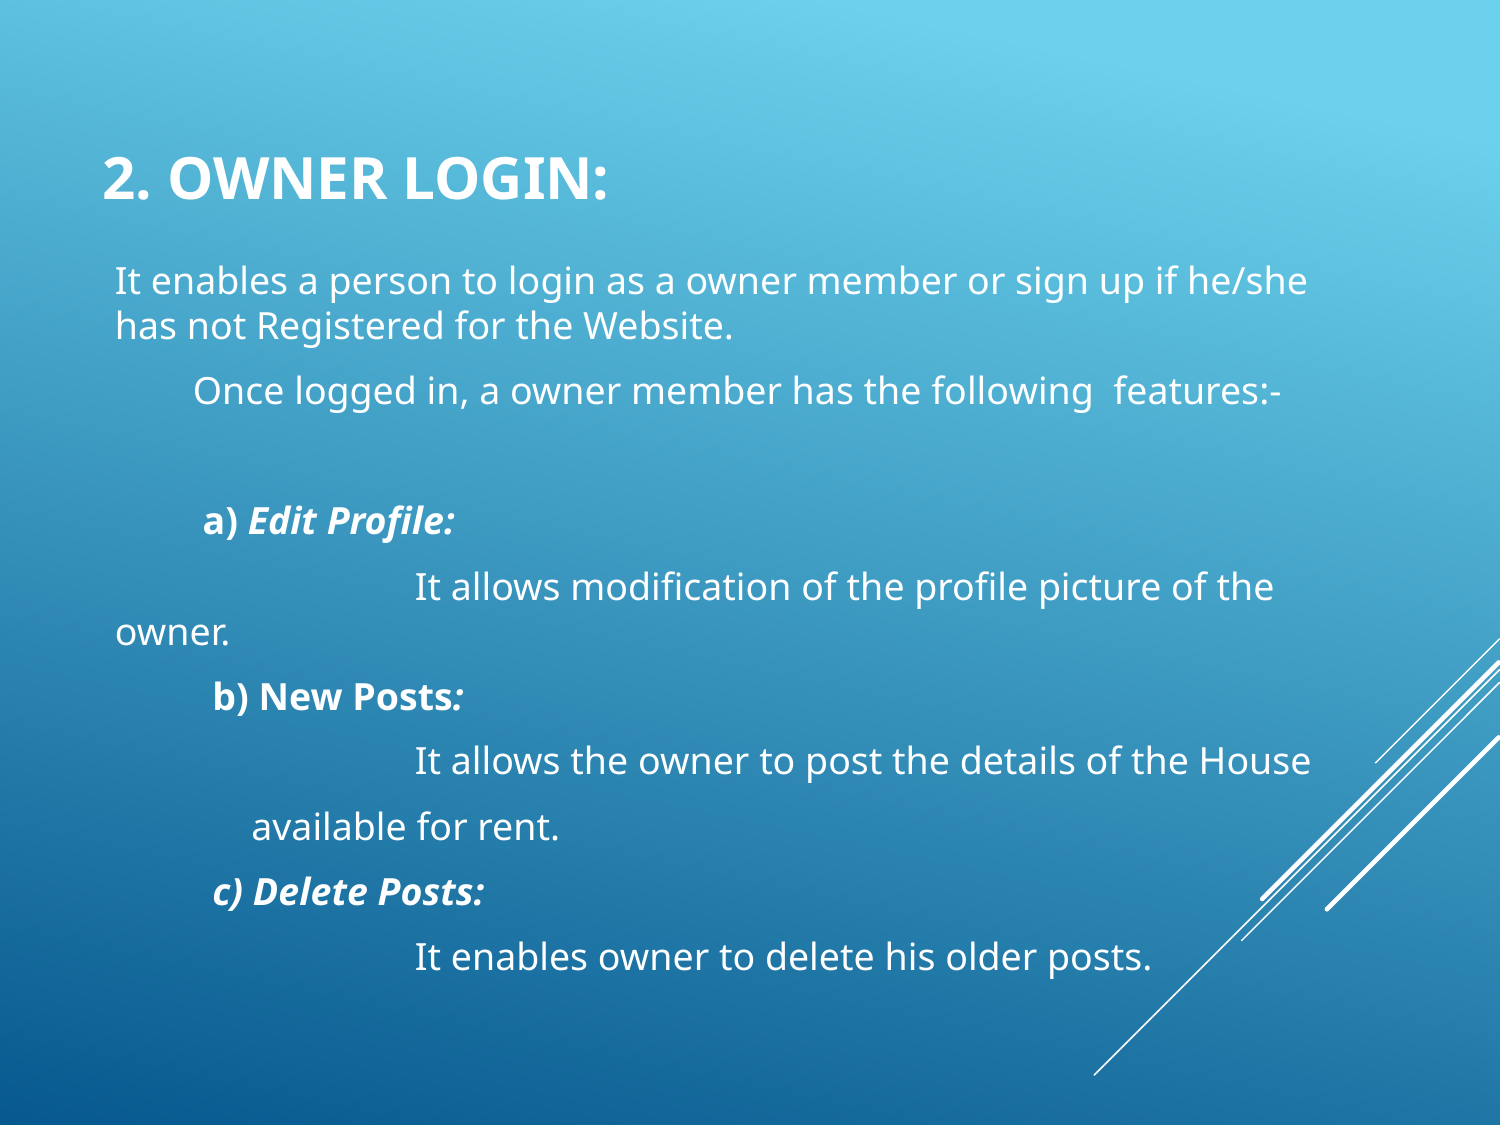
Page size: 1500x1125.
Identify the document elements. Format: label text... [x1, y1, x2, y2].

title 2. Owner Login: [87, 75, 1177, 299]
list It enables a person to login as a owner member or sign up if he/she has not Registered for the Website. Once logged in, a owner member has the following features:- a) Edit Profile: It allows modification of the profile picture of the owner. b) New Posts: It allows the owner to post the details of the House available for rent. c) Delete Posts: It enables owner to delete his older posts. [99, 249, 1350, 1000]
